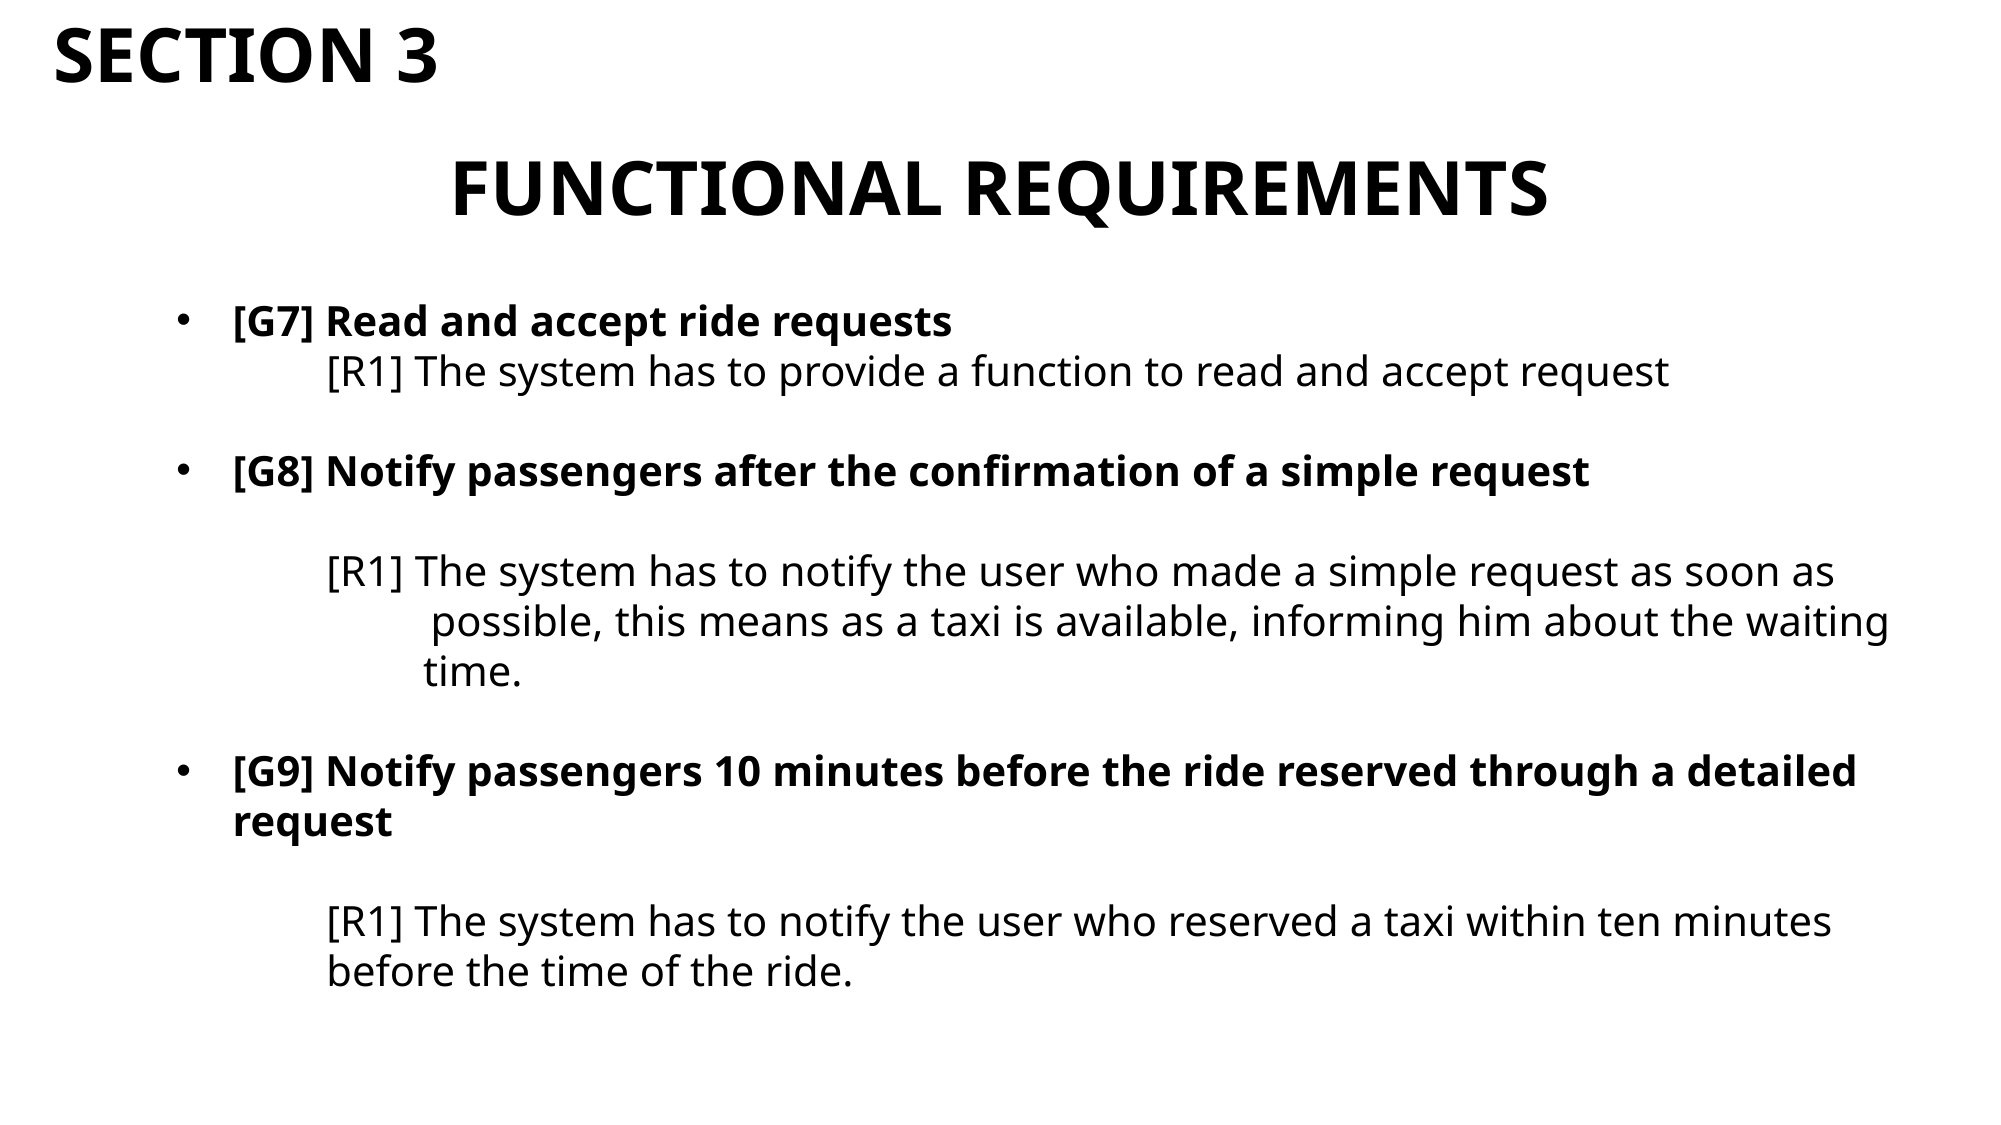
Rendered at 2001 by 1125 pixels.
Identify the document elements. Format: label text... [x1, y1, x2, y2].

text_box FUNCTIONAL REQUIREMENTS [0, 132, 2000, 238]
text_box SECTION 3 [0, 0, 494, 105]
text_box [G7] Read and accept ride requests [R1] The system has to provide a function to read and accept request [G8] Notify passengers after the confirmation of a simple request [R1] The system has to notify the user who made a simple request as soon as possible, this means as a taxi is available, informing him about the waiting time. [G9] Notify passengers 10 minutes before the ride reserved through a detailed request [R1] The system has to notify the user who reserved a taxi within ten minutes before the time of the ride. [161, 287, 1907, 1125]
